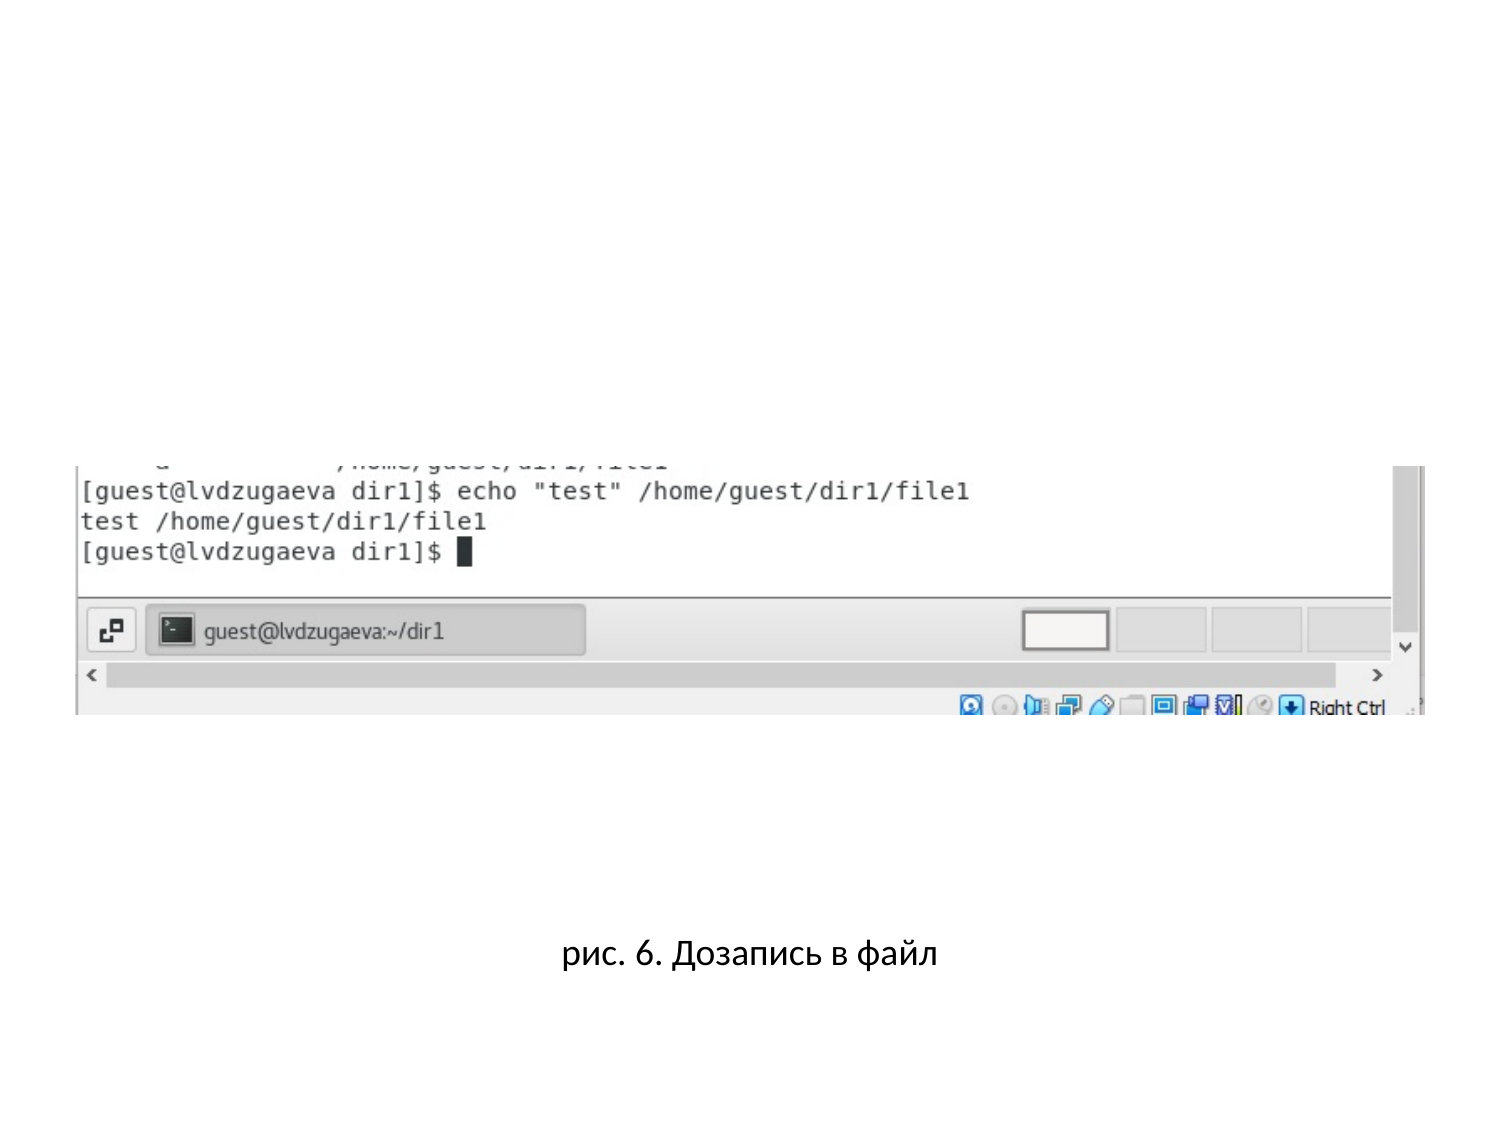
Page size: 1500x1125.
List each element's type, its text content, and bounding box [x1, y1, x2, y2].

text_box рис. 6. Дозапись в файл [74, 920, 1425, 1005]
picture [74, 466, 1426, 715]
